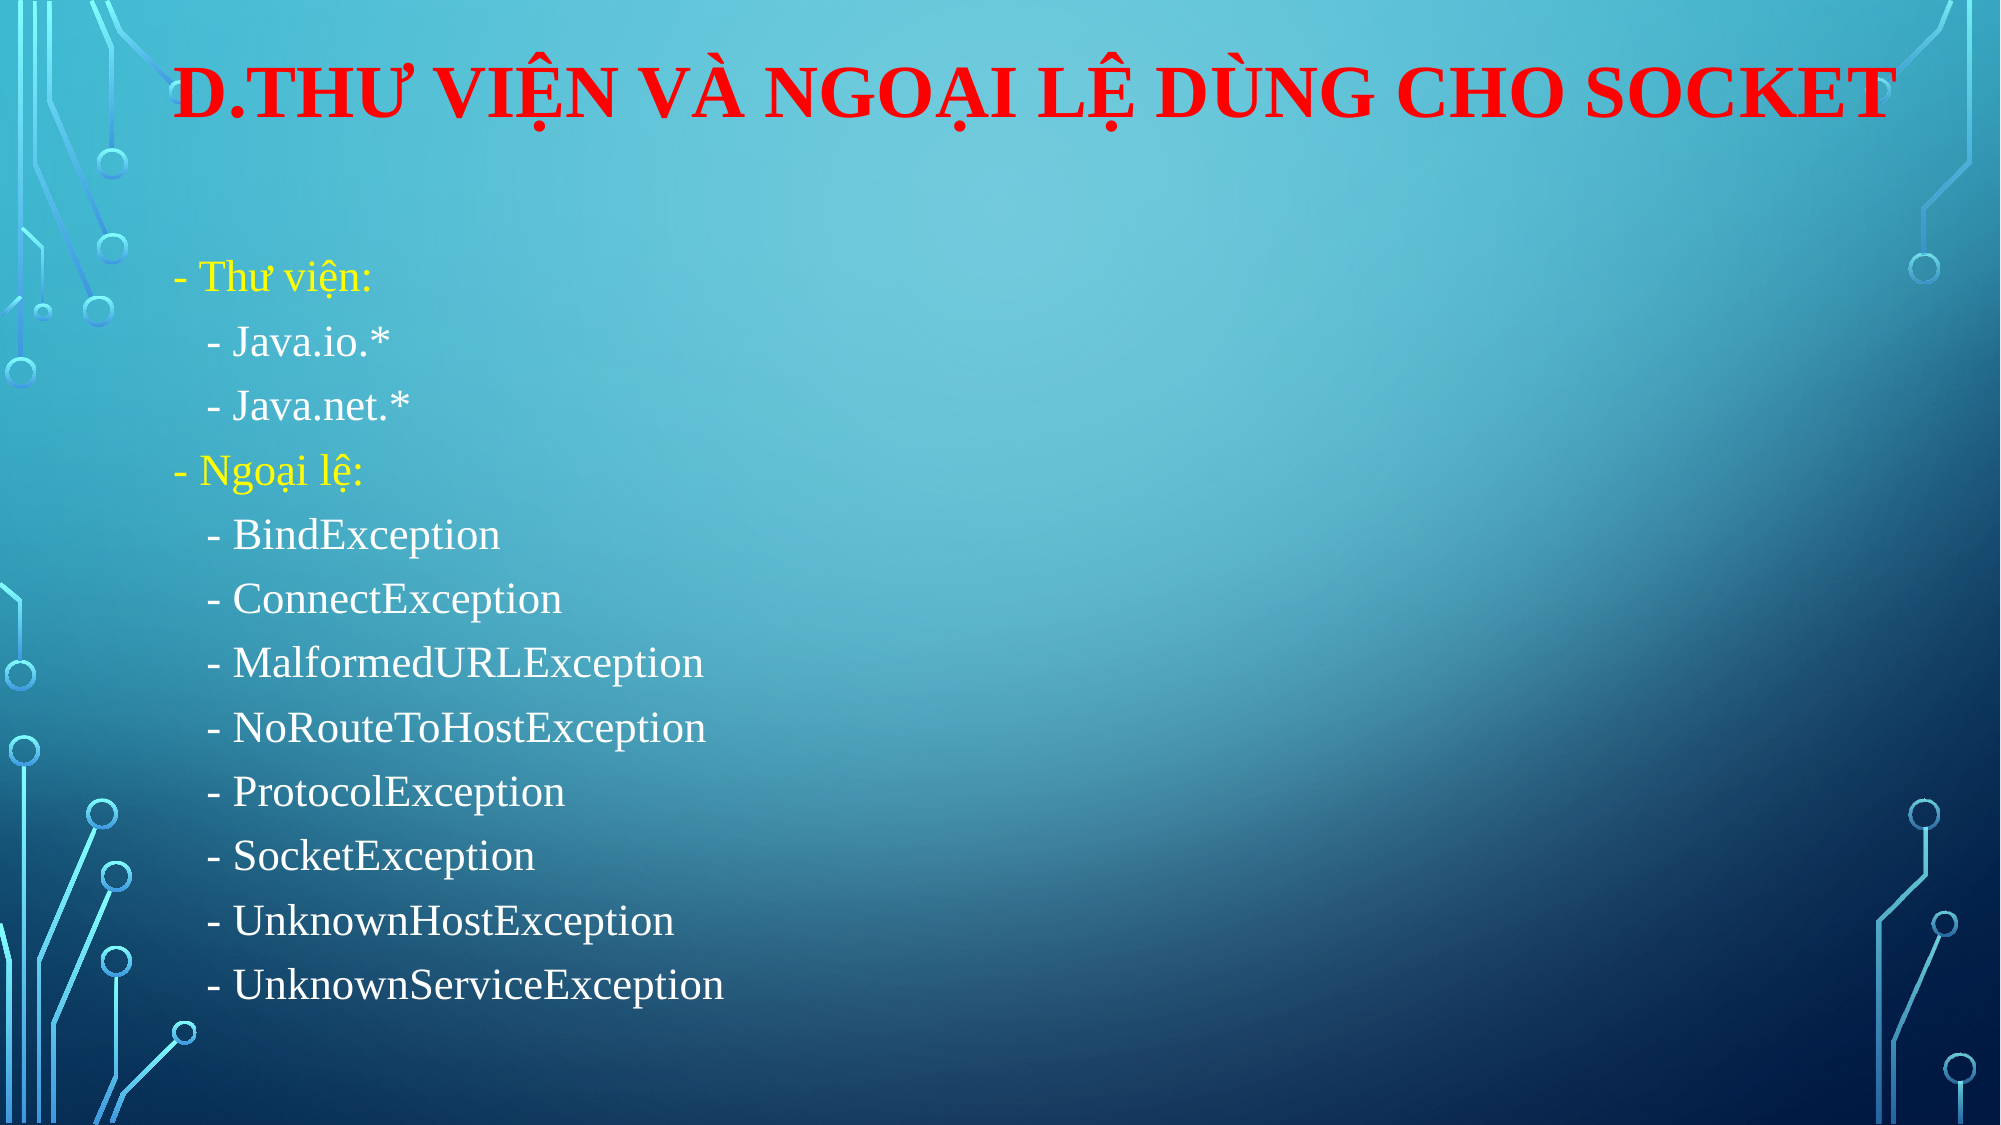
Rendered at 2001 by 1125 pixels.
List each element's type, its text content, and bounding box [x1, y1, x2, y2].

title d.Thư viện và ngoại lệ dùng cho Socket [0, 0, 2000, 188]
list - Thư viện: - Java.io.* - Java.net.* - Ngoại lệ: - BindException - ConnectException - MalformedURLException - NoRouteToHostException - ProtocolException - SocketException - UnknownHostException - UnknownServiceException [158, 229, 1784, 1021]
